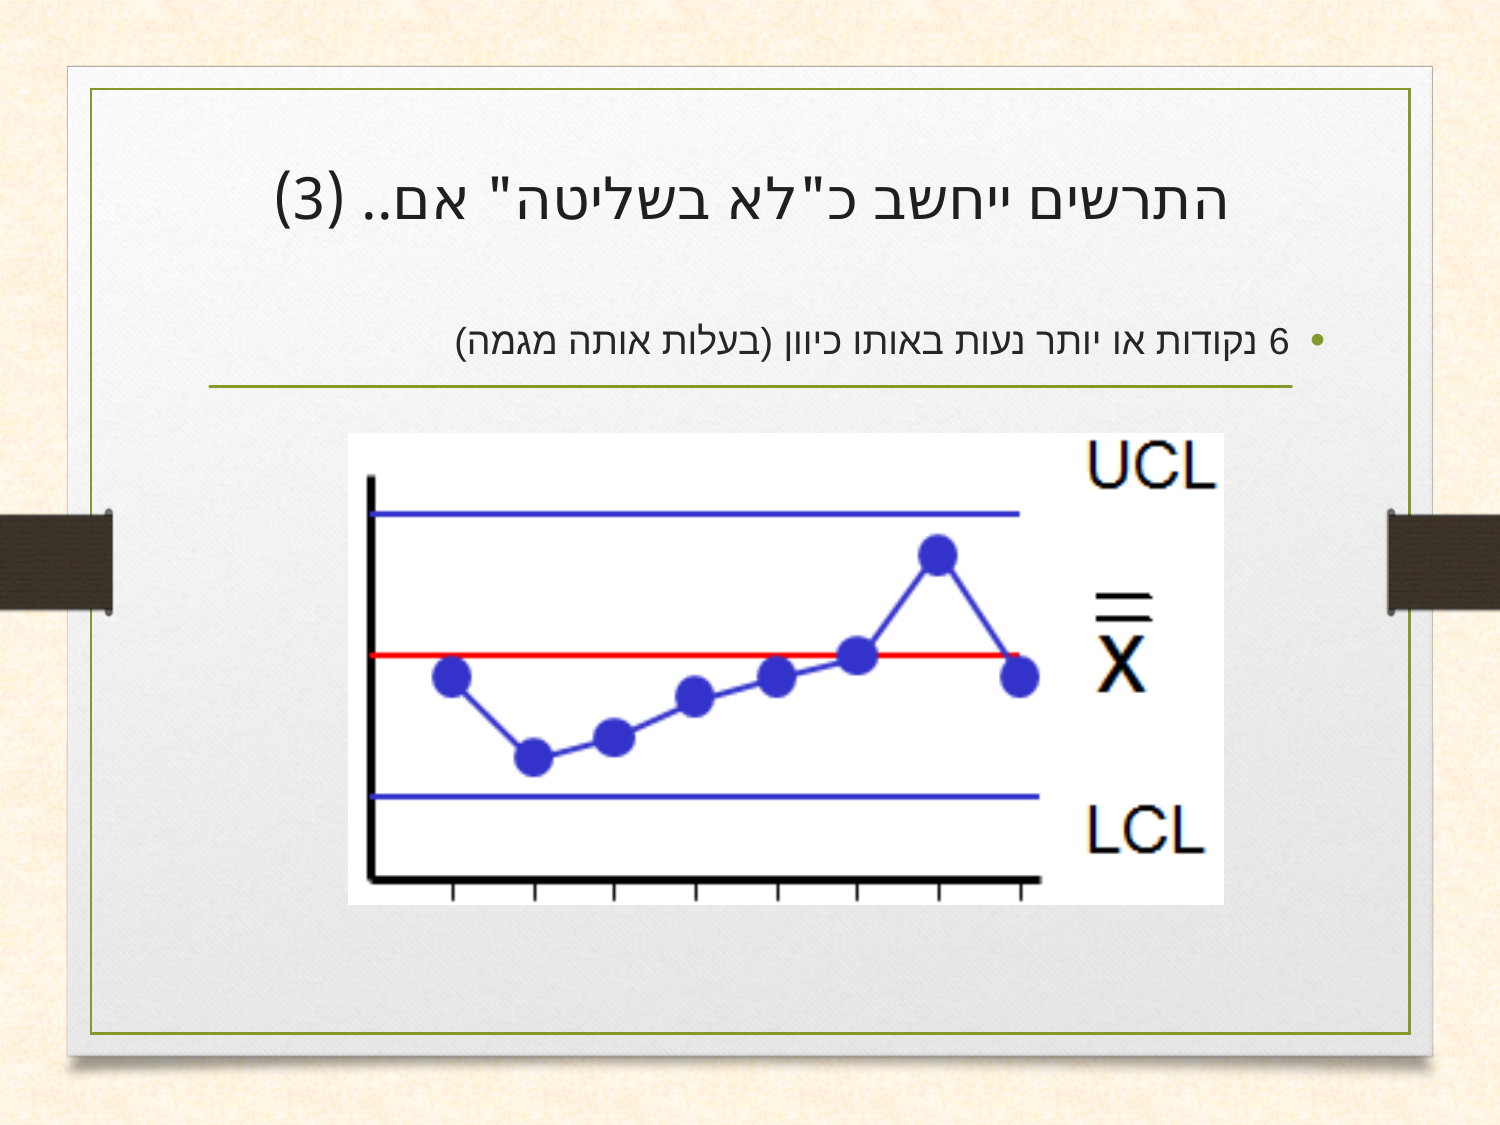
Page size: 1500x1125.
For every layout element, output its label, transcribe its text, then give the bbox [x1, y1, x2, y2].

list 6 נקודות או יותר נעות באותו כיוון (בעלות אותה מגמה) [64, 286, 1340, 947]
title התרשים ייחשב כ"לא בשליטה" אם.. (3) [171, 137, 1324, 256]
picture [0, 0, 1500, 1125]
